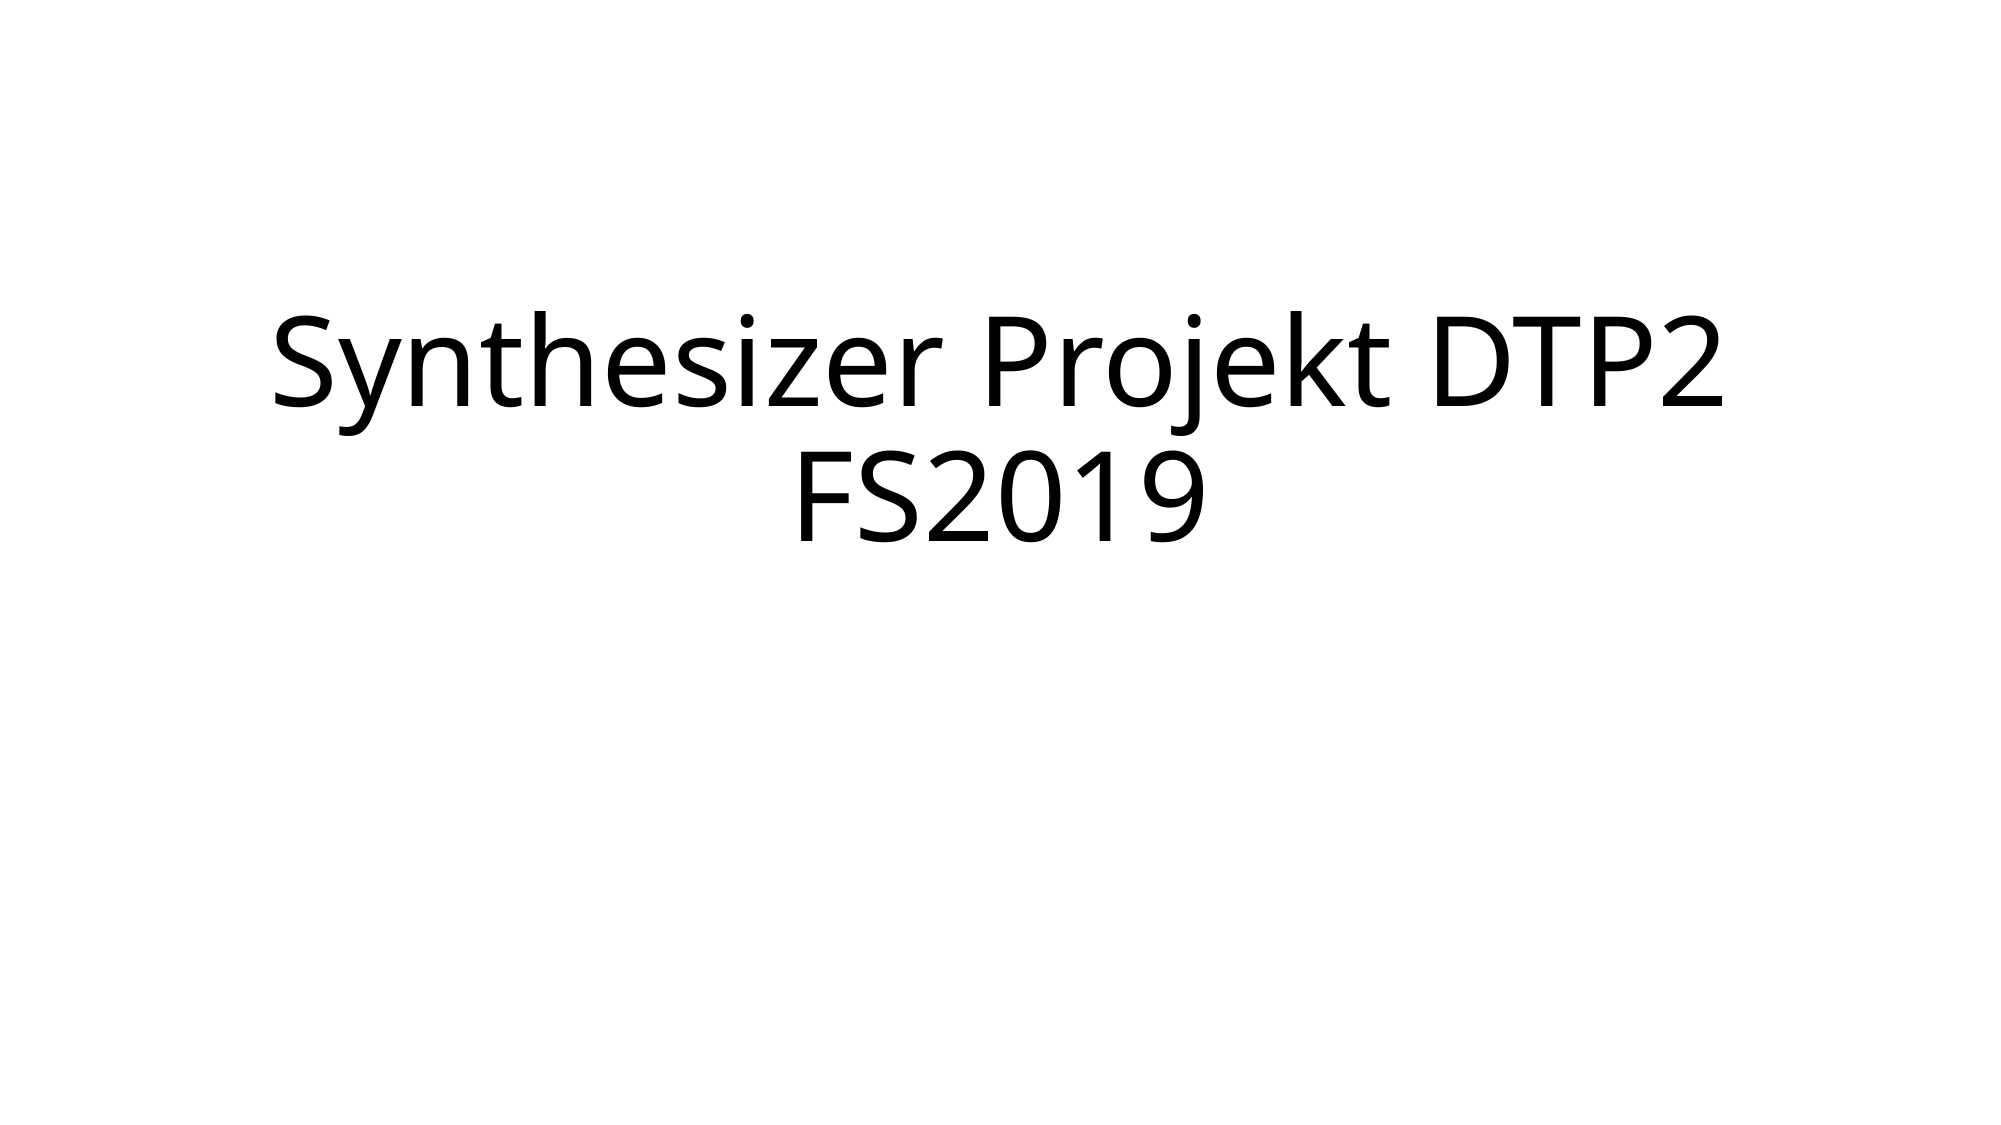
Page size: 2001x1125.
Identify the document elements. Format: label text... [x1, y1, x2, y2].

title Synthesizer Projekt DTP2 FS2019 [249, 184, 1750, 576]
